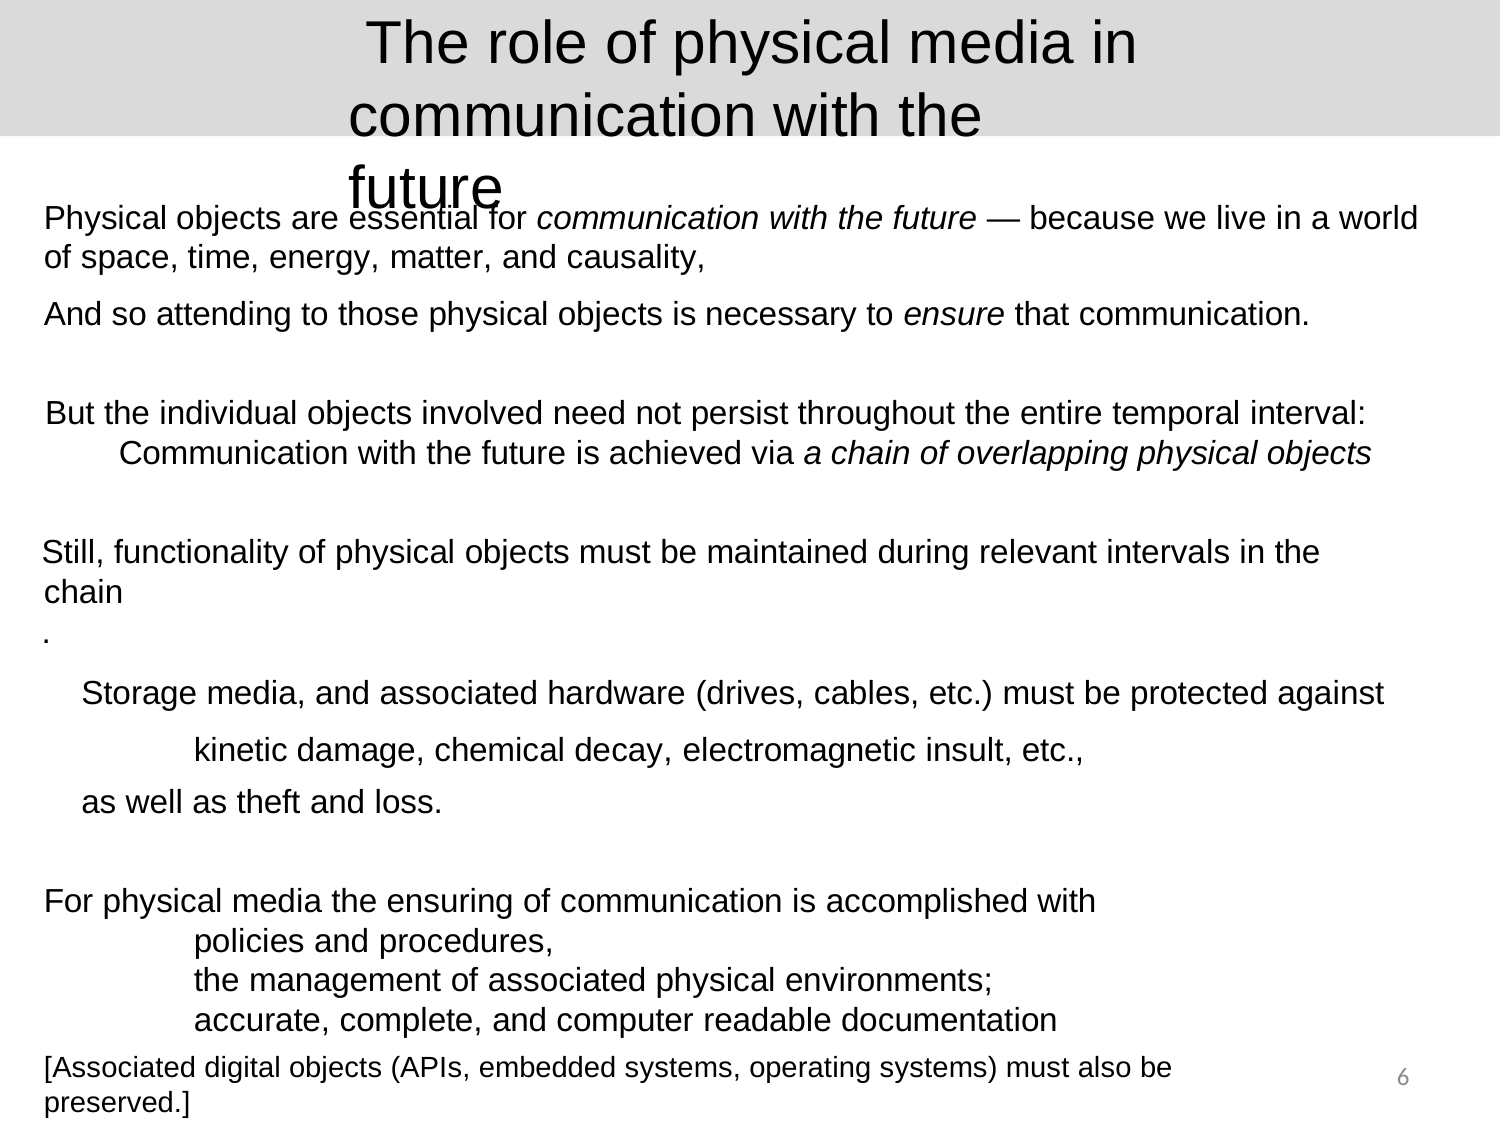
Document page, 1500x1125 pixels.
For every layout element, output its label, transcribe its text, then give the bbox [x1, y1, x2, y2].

text_box [Associated digital objects (APIs, embedded systems, operating systems) must also be preserved.] [41, 1048, 1318, 1119]
text_box Physical objects are essential for communication with the future — because we live in a world of space, time, energy, matter, and causality, And so attending to those physical objects is necessary to ensure that communication. But the individual objects involved need not persist throughout the entire temporal interval: Communication with the future is achieved via a chain of overlapping physical objects Still, functionality of physical objects must be maintained during relevant intervals in the chain . Storage media, and associated hardware (drives, cables, etc.) must be protected against kinetic damage, chemical decay, electromagnetic insult, etc., as well as theft and loss. For physical media the ensuring of communication is accomplished with policies and procedures, the management of associated physical environments; accurate, complete, and computer readable documentation [41, 195, 1424, 1039]
text_box 6 [1394, 1060, 1412, 1091]
text_box The role of physical media in communication with the future [346, 3, 1154, 195]
